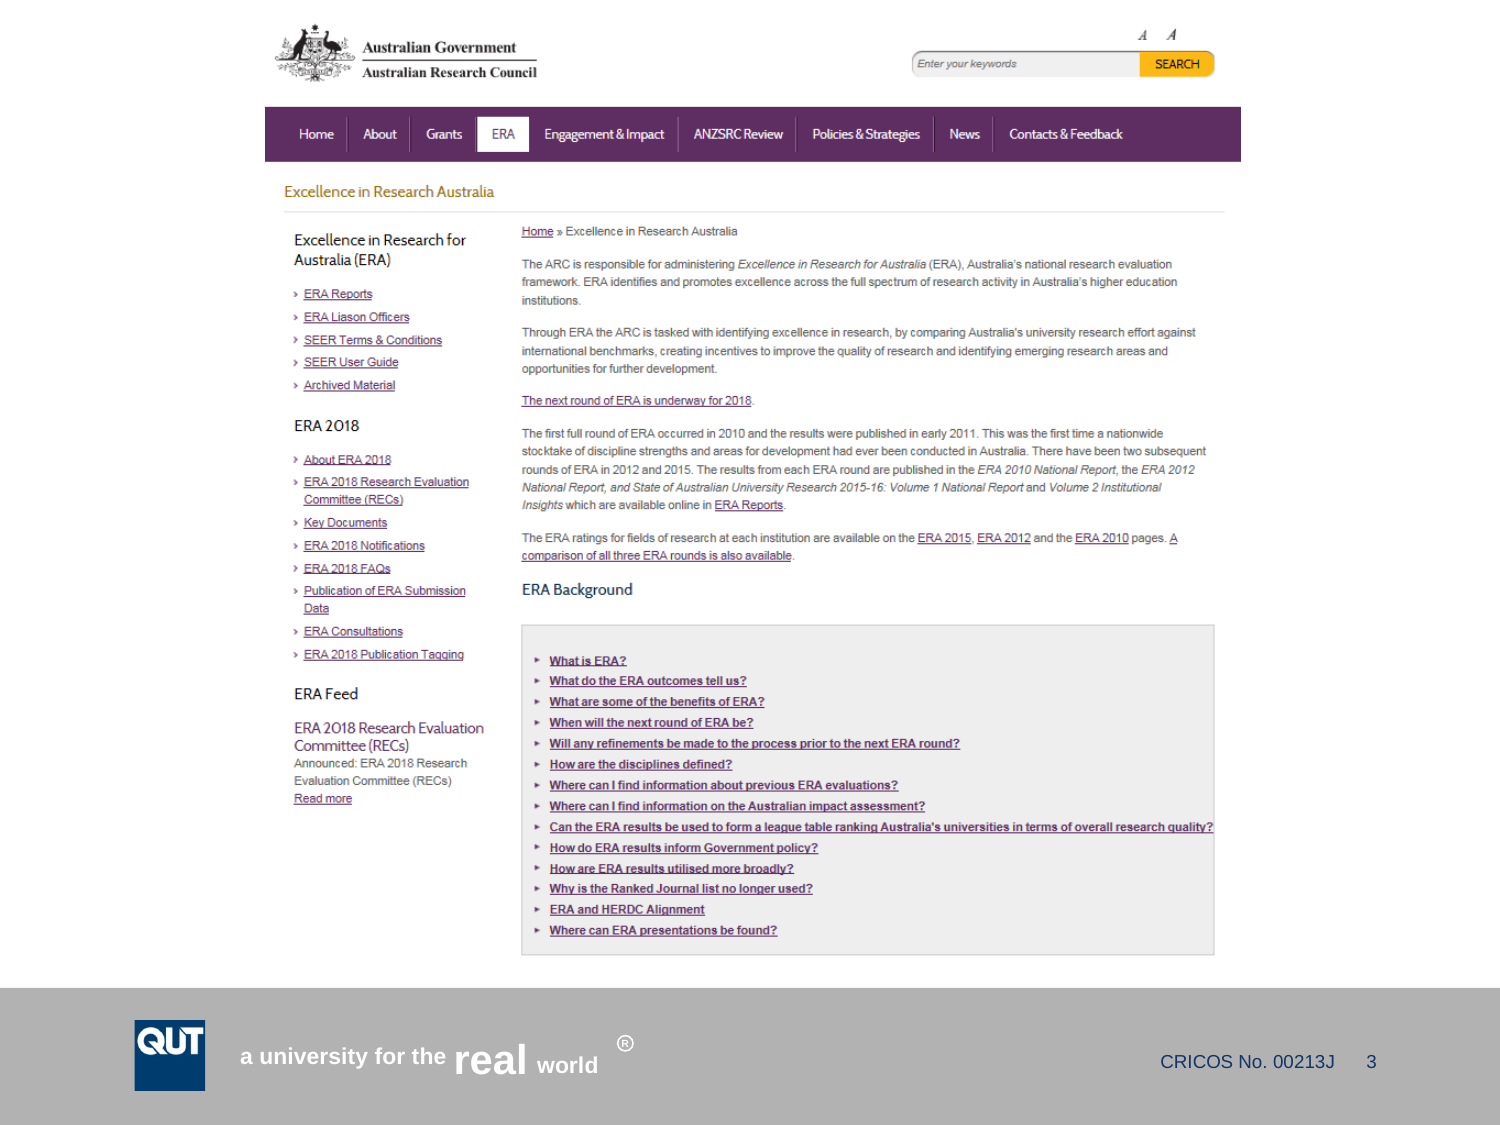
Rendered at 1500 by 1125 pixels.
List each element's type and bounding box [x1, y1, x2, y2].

picture [134, 1020, 206, 1091]
picture [265, 18, 1241, 962]
